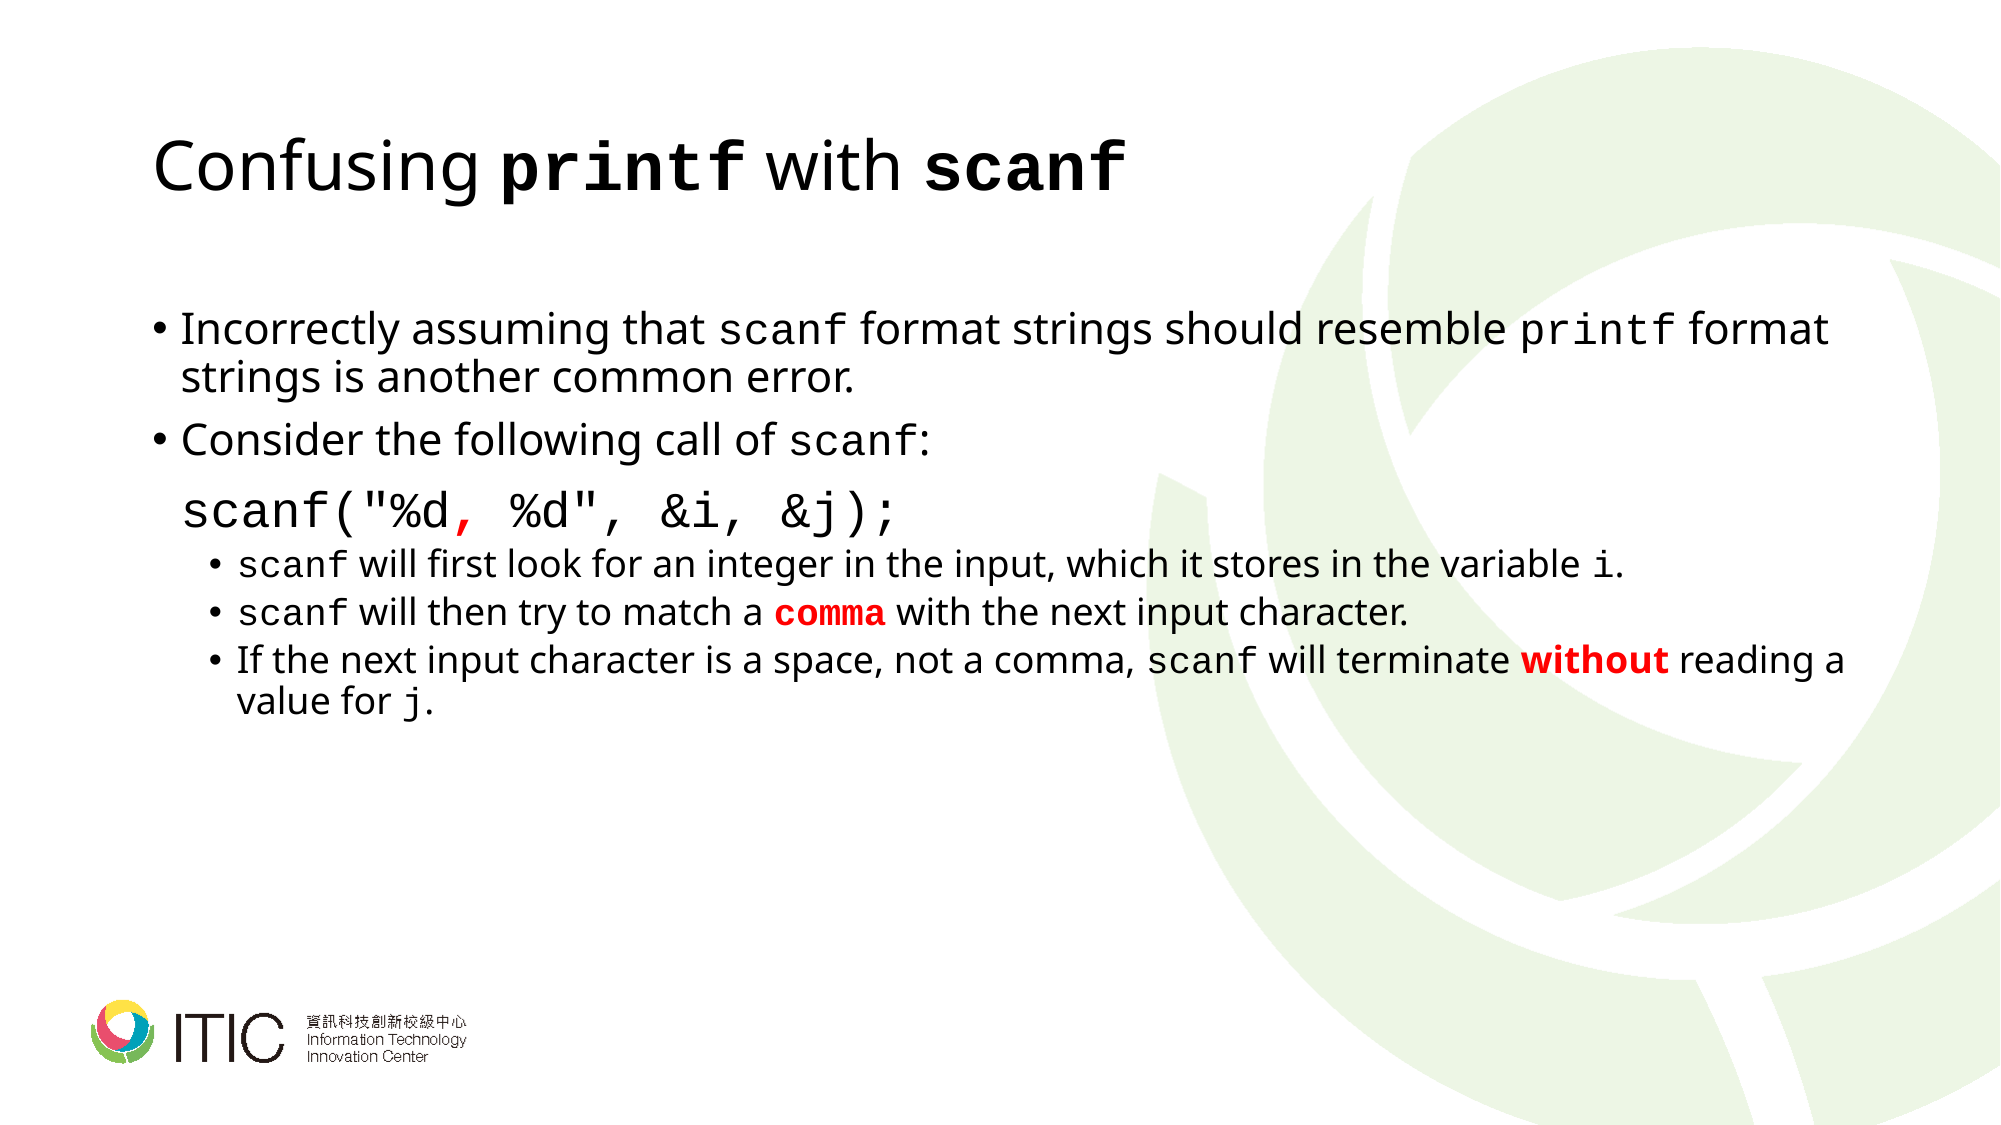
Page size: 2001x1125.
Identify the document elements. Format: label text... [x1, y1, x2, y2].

title Confusing printf with scanf [137, 59, 1863, 278]
picture [0, 0, 2001, 1125]
list Incorrectly assuming that scanf format strings should resemble printf format strings is another common error. Consider the following call of scanf: scanf("%d, %d", &i, &j); scanf will first look for an integer in the input, which it stores in the variable i. scanf will then try to match a comma with the next input character. If the next input character is a space, not a comma, scanf will terminate without reading a value for j. [137, 299, 1863, 1014]
slide_number 31 [1412, 1042, 1863, 1103]
